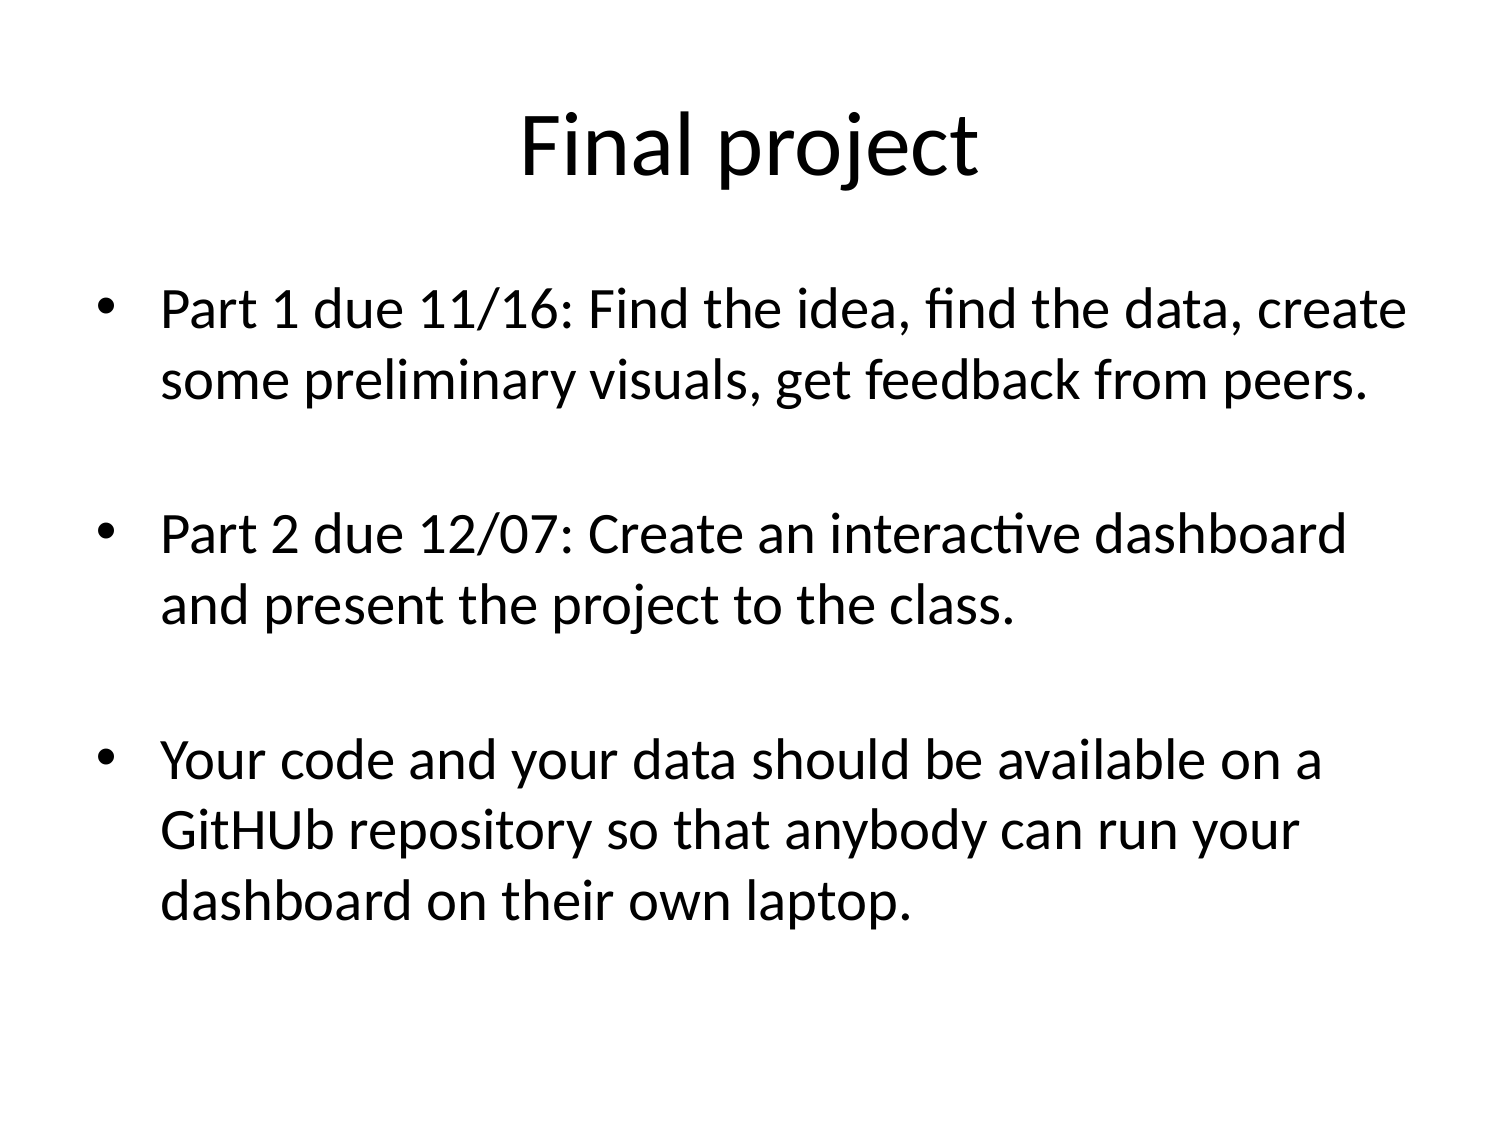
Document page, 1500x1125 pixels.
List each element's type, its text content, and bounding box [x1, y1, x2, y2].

title Final project [75, 45, 1425, 233]
list Part 1 due 11/16: Find the idea, find the data, create some preliminary visuals, get feedback from peers. Part 2 due 12/07: Create an interactive dashboard and present the project to the class. Your code and your data should be available on a GitHUb repository so that anybody can run your dashboard on their own laptop. [75, 262, 1425, 1005]
